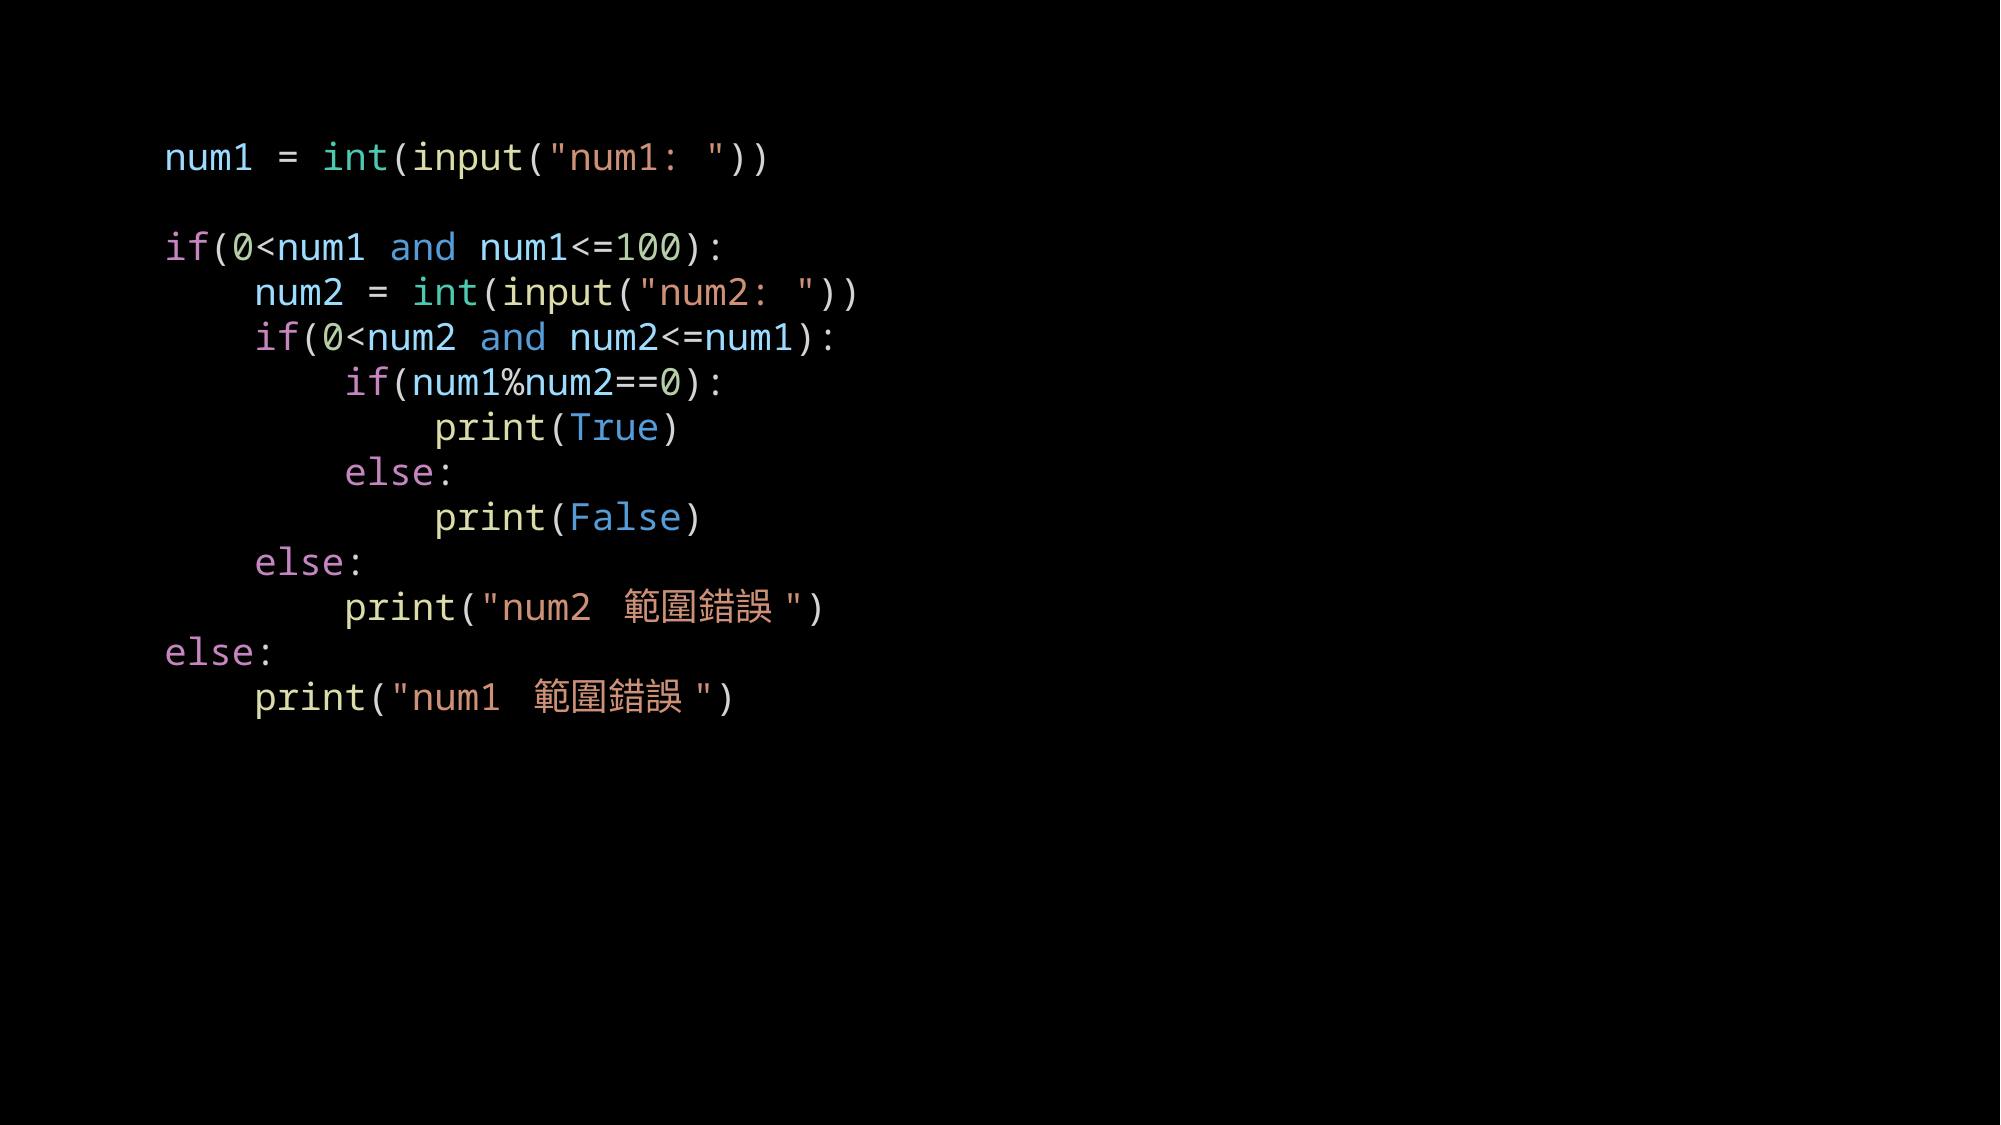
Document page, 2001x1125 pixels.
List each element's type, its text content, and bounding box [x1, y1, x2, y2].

text_box num1 = int(input("num1: ")) if(0<num1 and num1<=100): num2 = int(input("num2: ")) if(0<num2 and num2<=num1): if(num1%num2==0): print(True) else: print(False) else: print("num2 範圍錯誤") else: print("num1 範圍錯誤") [149, 125, 1601, 726]
